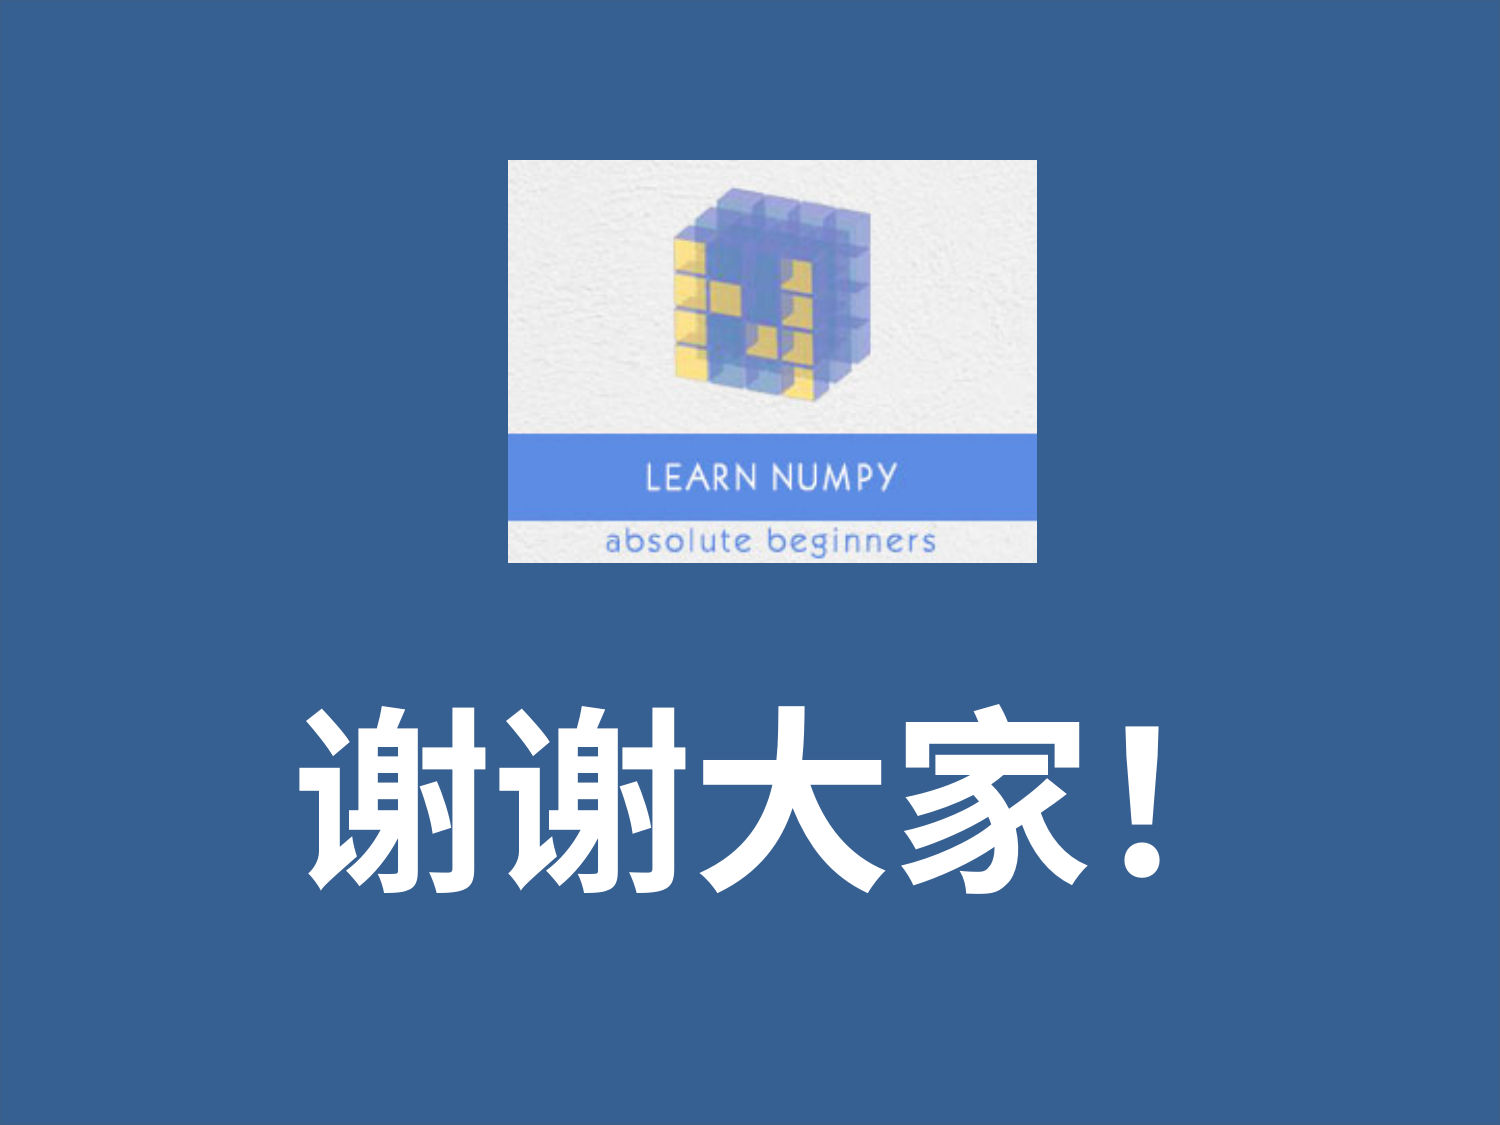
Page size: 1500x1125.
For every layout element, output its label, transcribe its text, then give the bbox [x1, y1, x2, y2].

picture [508, 160, 1038, 563]
text_box 谢谢大家！ [277, 668, 1269, 924]
text_box [0, 0, 1500, 1125]
